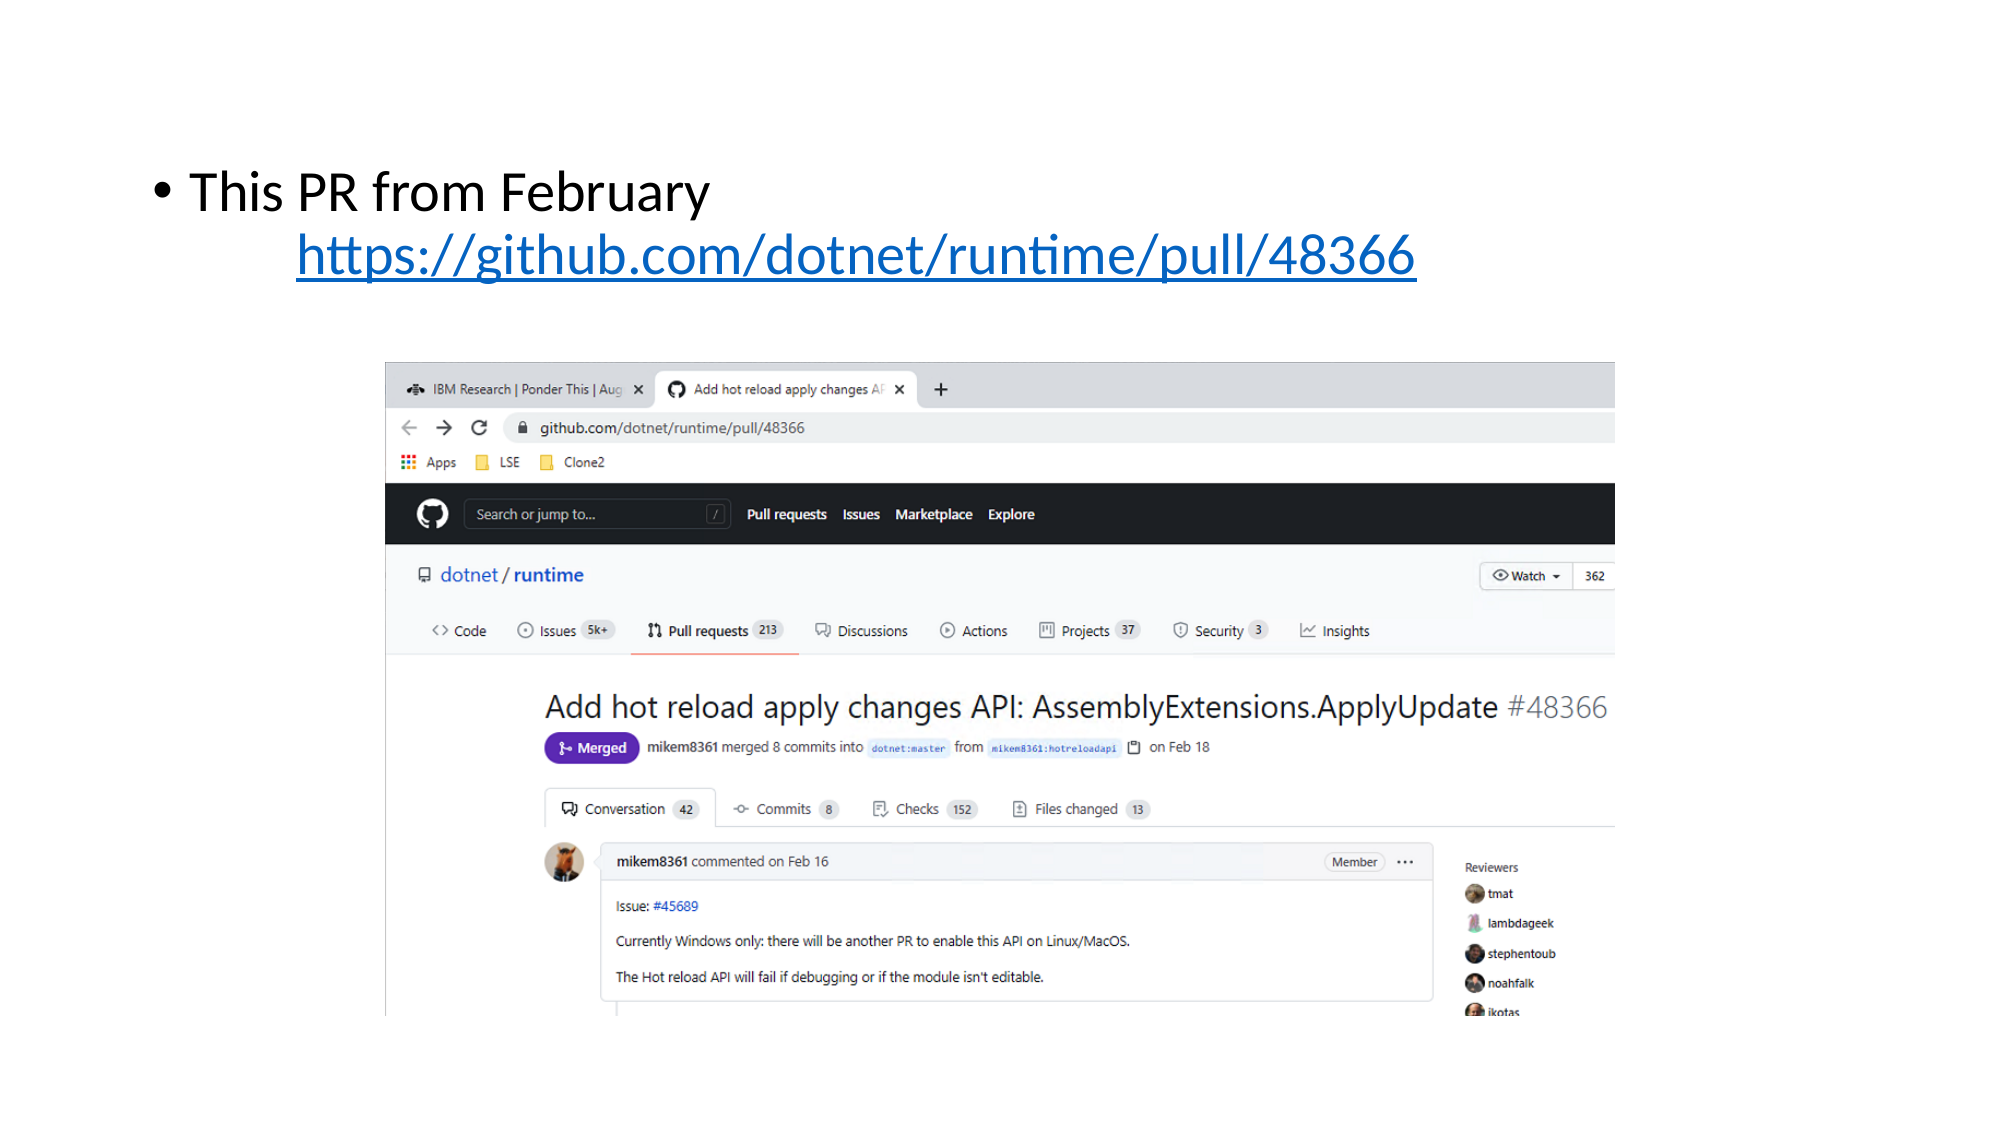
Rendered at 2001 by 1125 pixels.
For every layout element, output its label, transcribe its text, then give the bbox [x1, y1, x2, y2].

list This PR from February https://github.com/dotnet/runtime/pull/48366 [137, 153, 1863, 325]
picture [385, 362, 1615, 1016]
